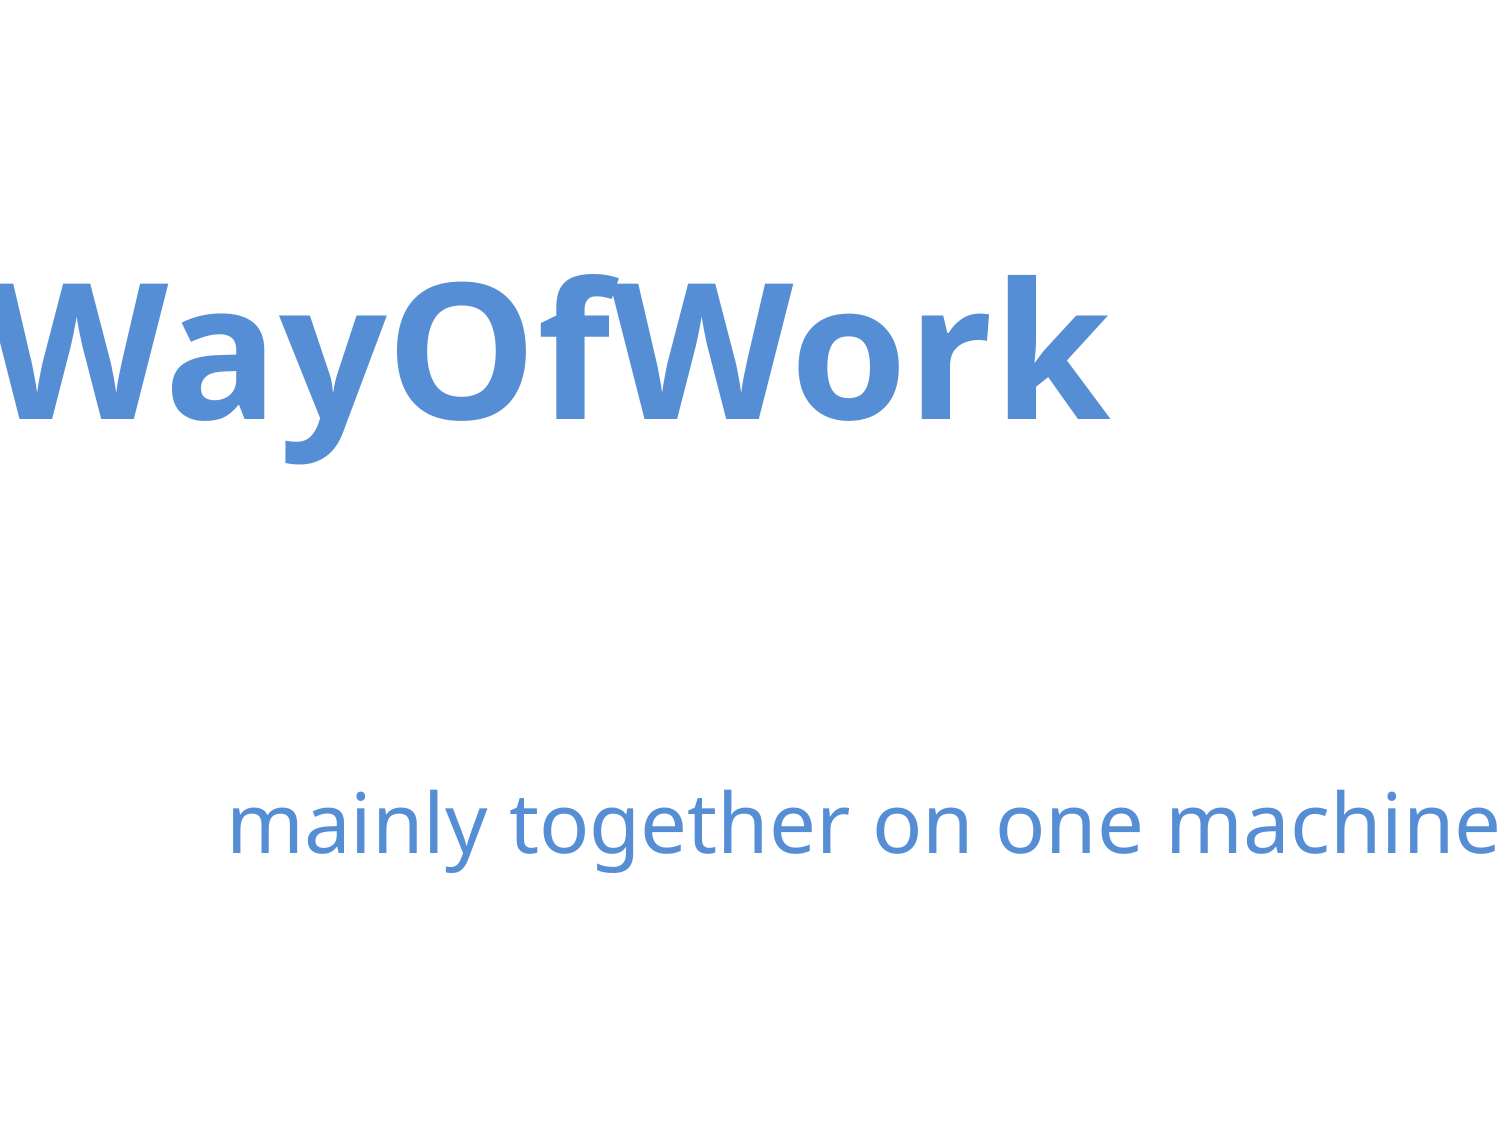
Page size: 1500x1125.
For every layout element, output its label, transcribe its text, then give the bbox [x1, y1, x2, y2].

text_box WayOfWork [0, 149, 1500, 539]
text_box mainly together on one machine [0, 763, 1500, 953]
